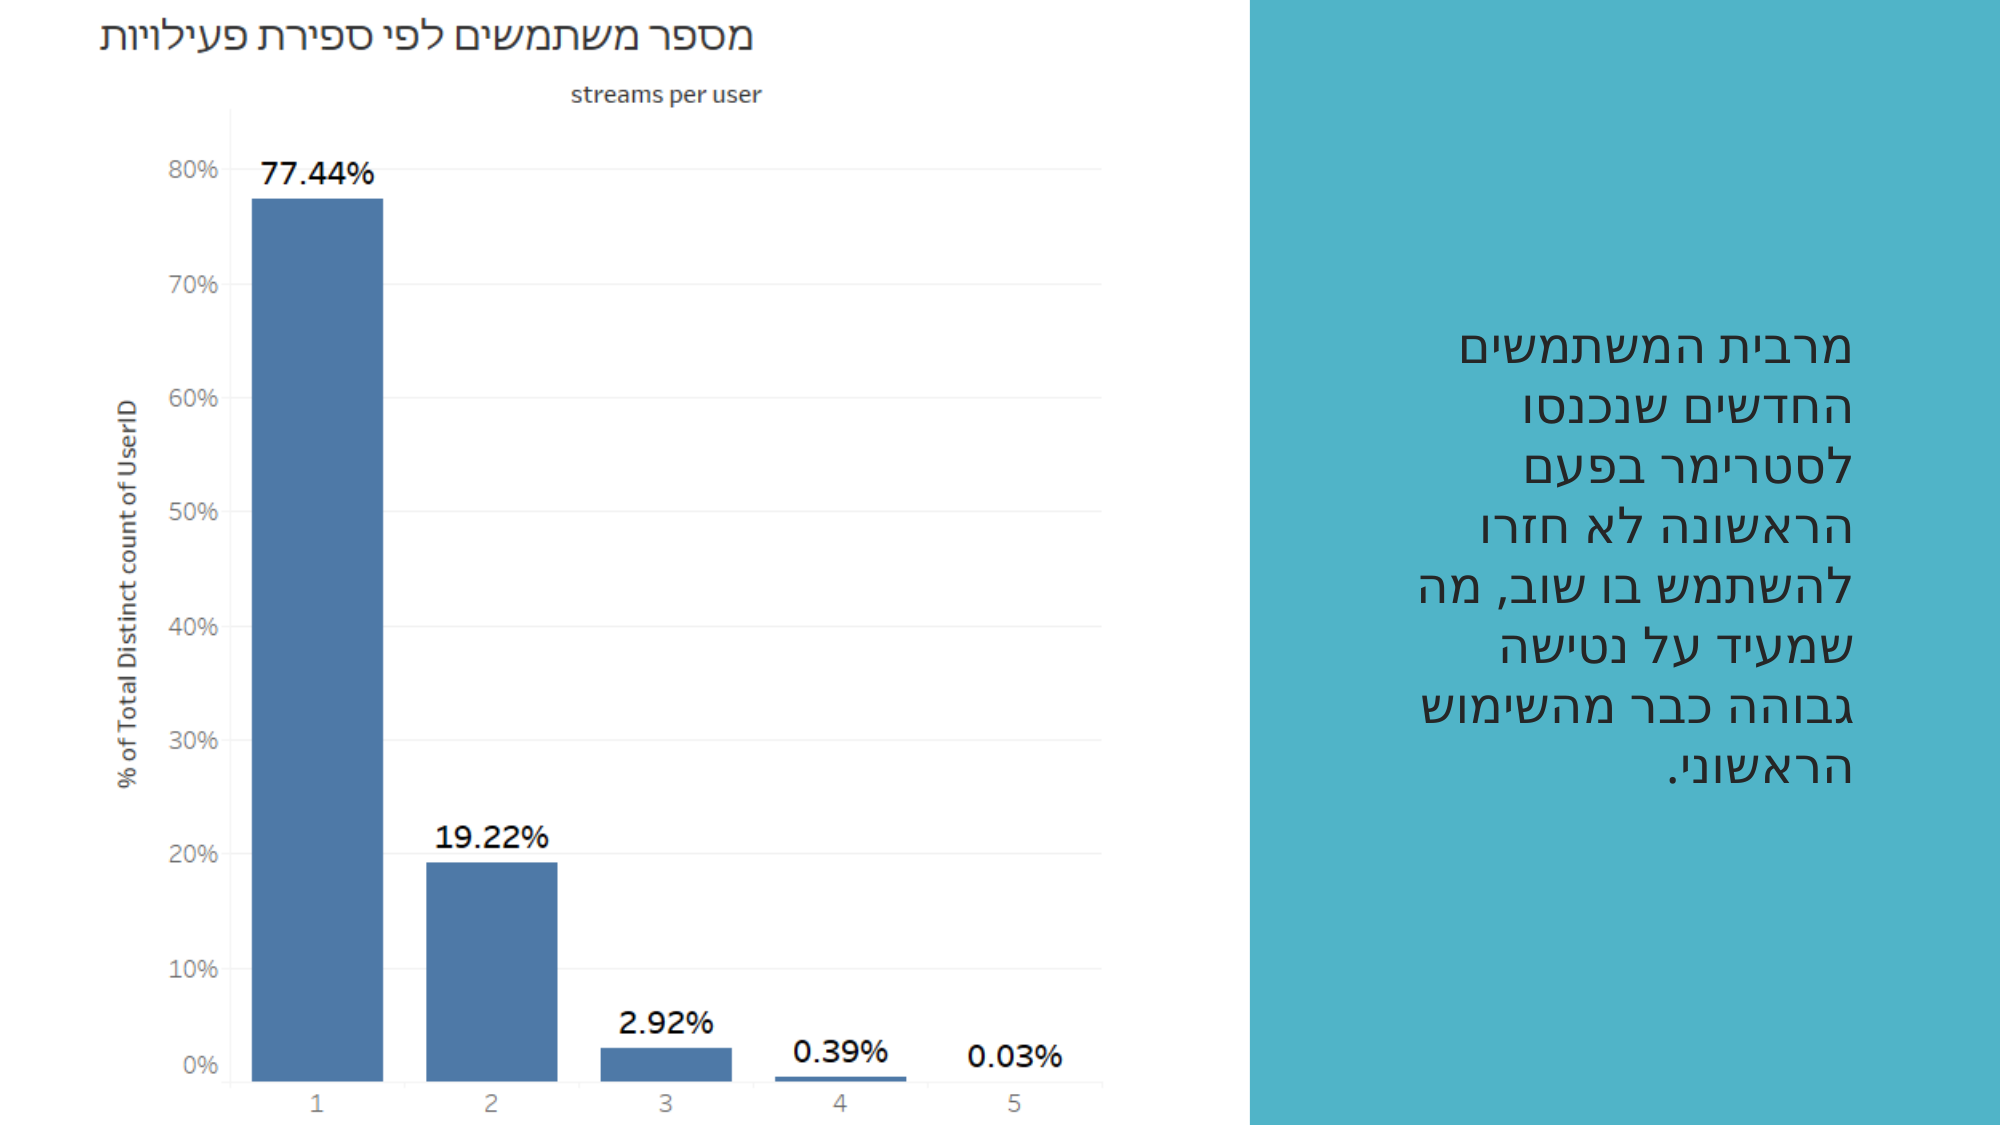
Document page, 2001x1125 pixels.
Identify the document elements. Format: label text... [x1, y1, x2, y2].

list מרבית המשתמשים החדשים שנכנסו לסטרימר בפעם הראשונה לא חזרו להשתמש בו שוב, מה שמעיד על נטישה גבוהה כבר מהשימוש הראשוני. [1366, 306, 1870, 819]
picture [89, 0, 1105, 1125]
